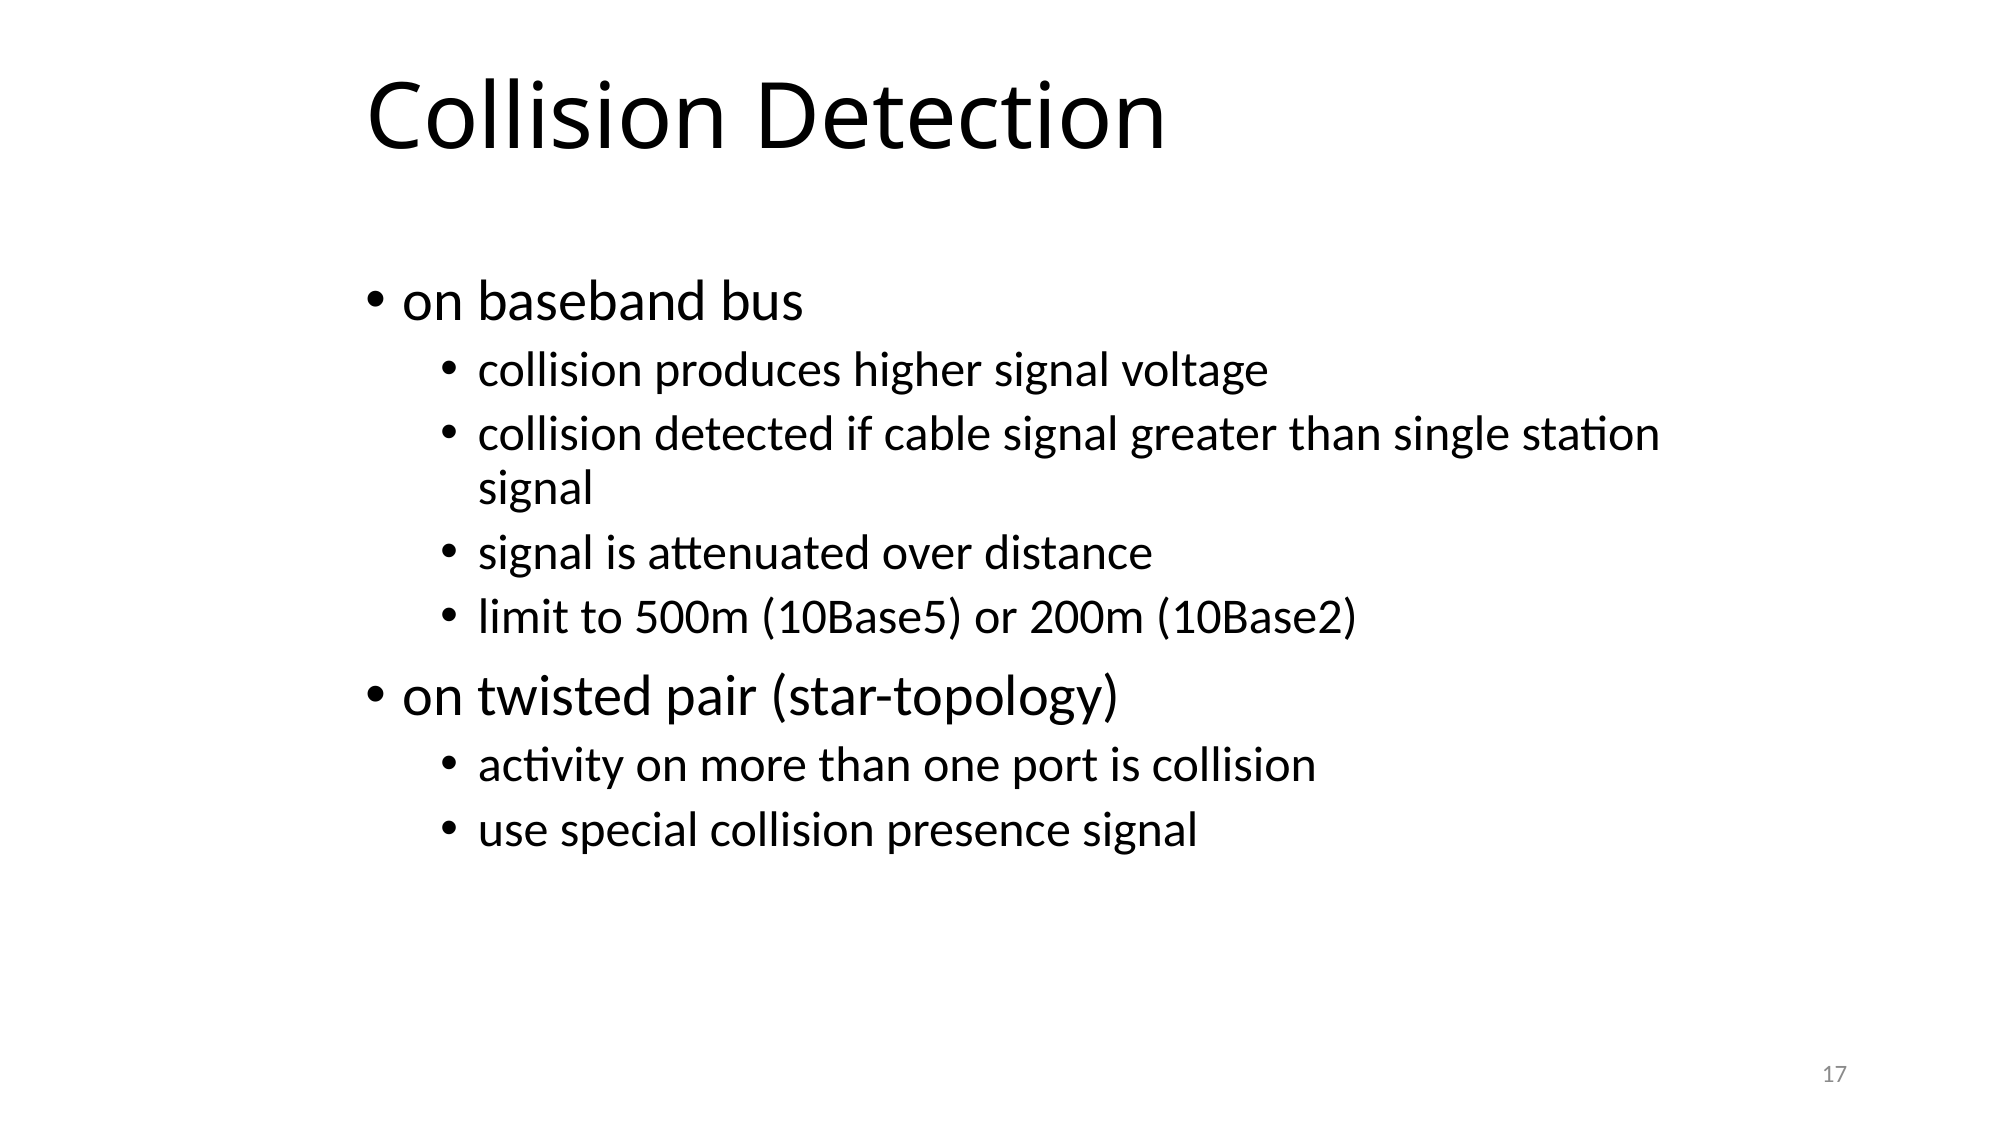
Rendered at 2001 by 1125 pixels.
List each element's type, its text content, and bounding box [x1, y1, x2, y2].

list on baseband bus collision produces higher signal voltage collision detected if cable signal greater than single station signal signal is attenuated over distance limit to 500m (10Base5) or 200m (10Base2) on twisted pair (star-topology) activity on more than one port is collision use special collision presence signal [350, 262, 1688, 1000]
title Collision Detection [350, 37, 1688, 200]
slide_number 17 [1412, 1042, 1863, 1103]
